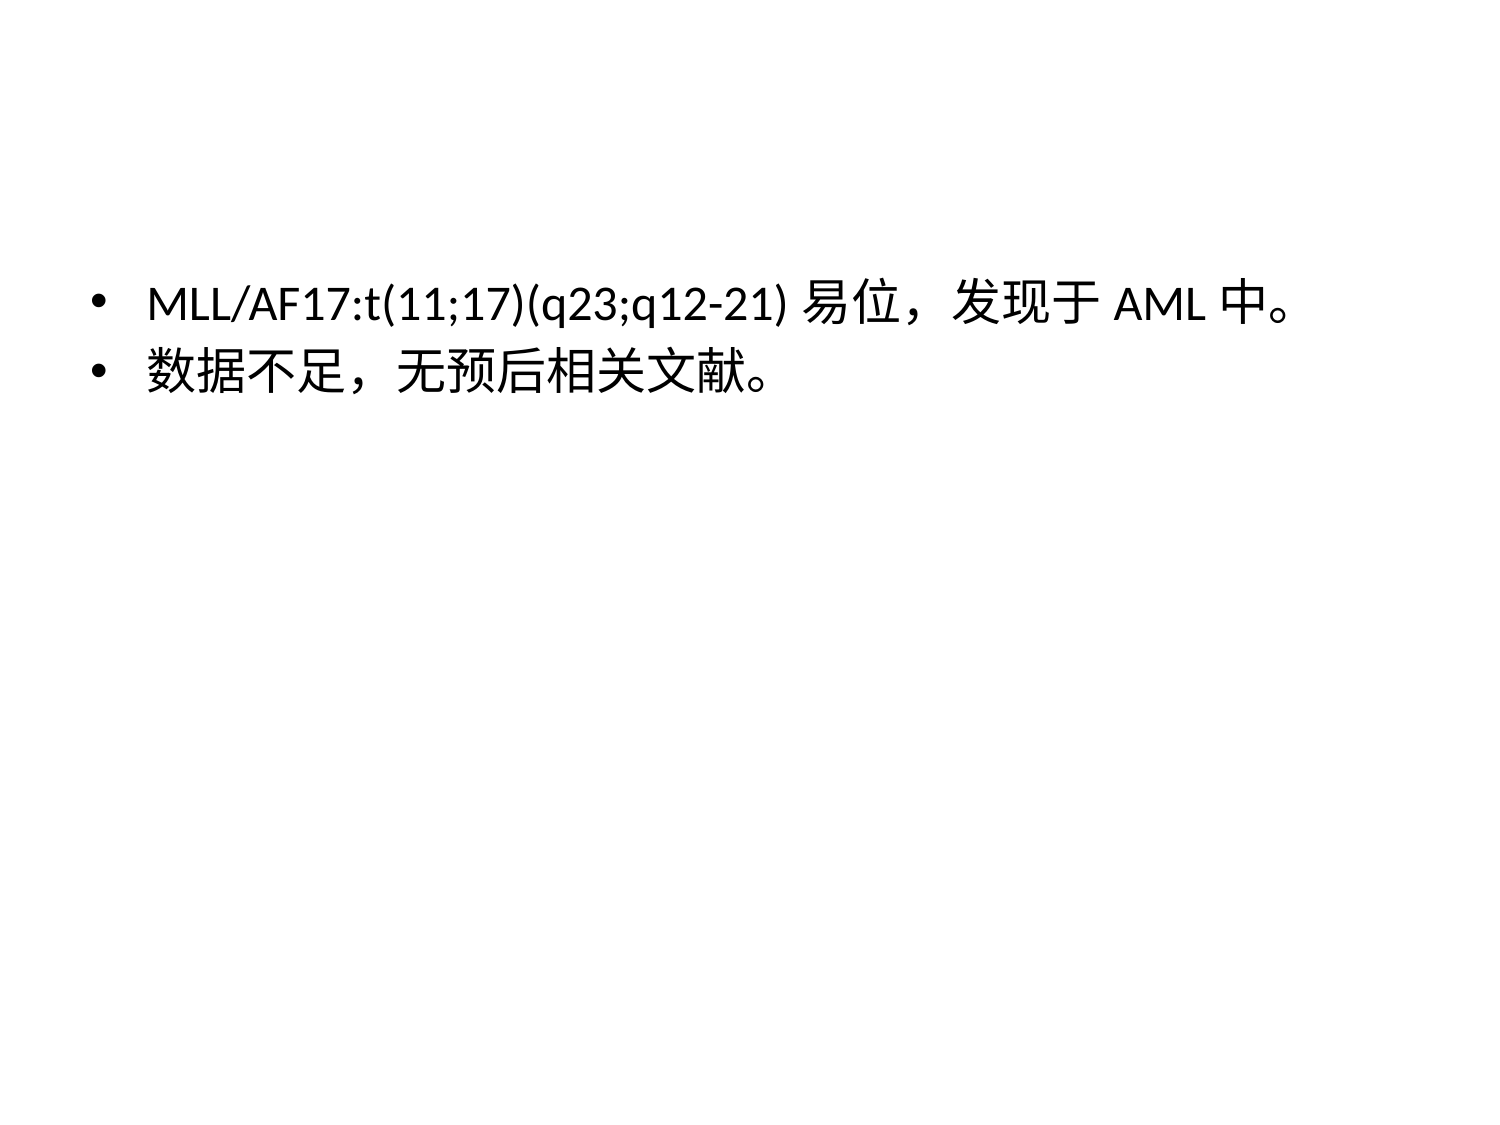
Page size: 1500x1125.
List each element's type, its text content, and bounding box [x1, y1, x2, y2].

list MLL/AF17:t(11;17)(q23;q12-21)易位，发现于AML中。 数据不足，无预后相关文献。 [75, 262, 1425, 1005]
